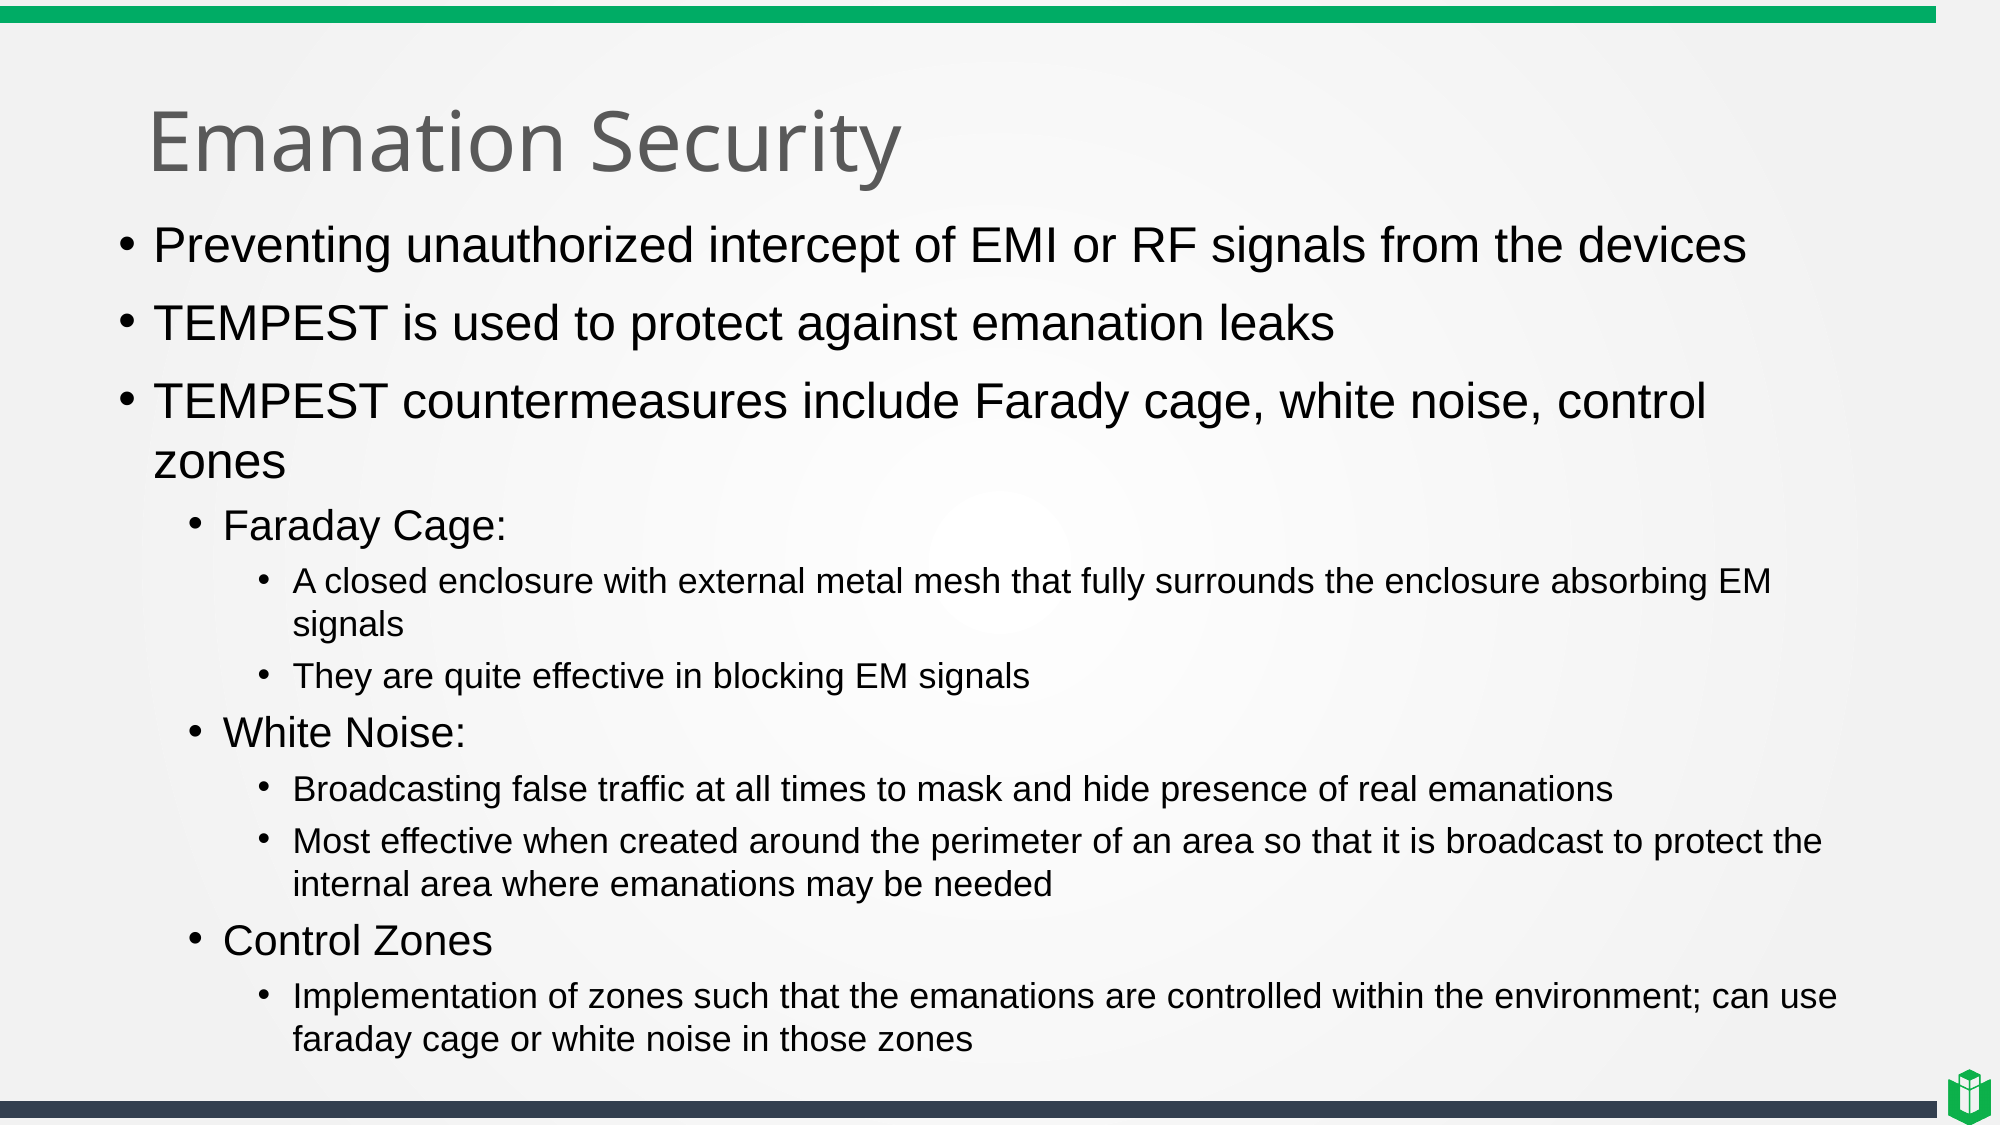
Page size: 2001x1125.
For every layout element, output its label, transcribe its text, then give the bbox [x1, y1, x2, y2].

picture [1945, 1068, 1992, 1125]
text_box Preventing unauthorized intercept of EMI or RF signals from the devices TEMPEST is used to protect against emanation leaks TEMPEST countermeasures include Farady cage, white noise, control zones Faraday Cage: A closed enclosure with external metal mesh that fully surrounds the enclosure absorbing EM signals They are quite effective in blocking EM signals White Noise: Broadcasting false traffic at all times to mask and hide presence of real emanations Most effective when created around the perimeter of an area so that it is broadcast to protect the internal area where emanations may be needed Control Zones Implementation of zones such that the emanations are controlled within the environment; can use faraday cage or white noise in those zones [103, 205, 1866, 1075]
title Emanation Security [131, 84, 1886, 206]
